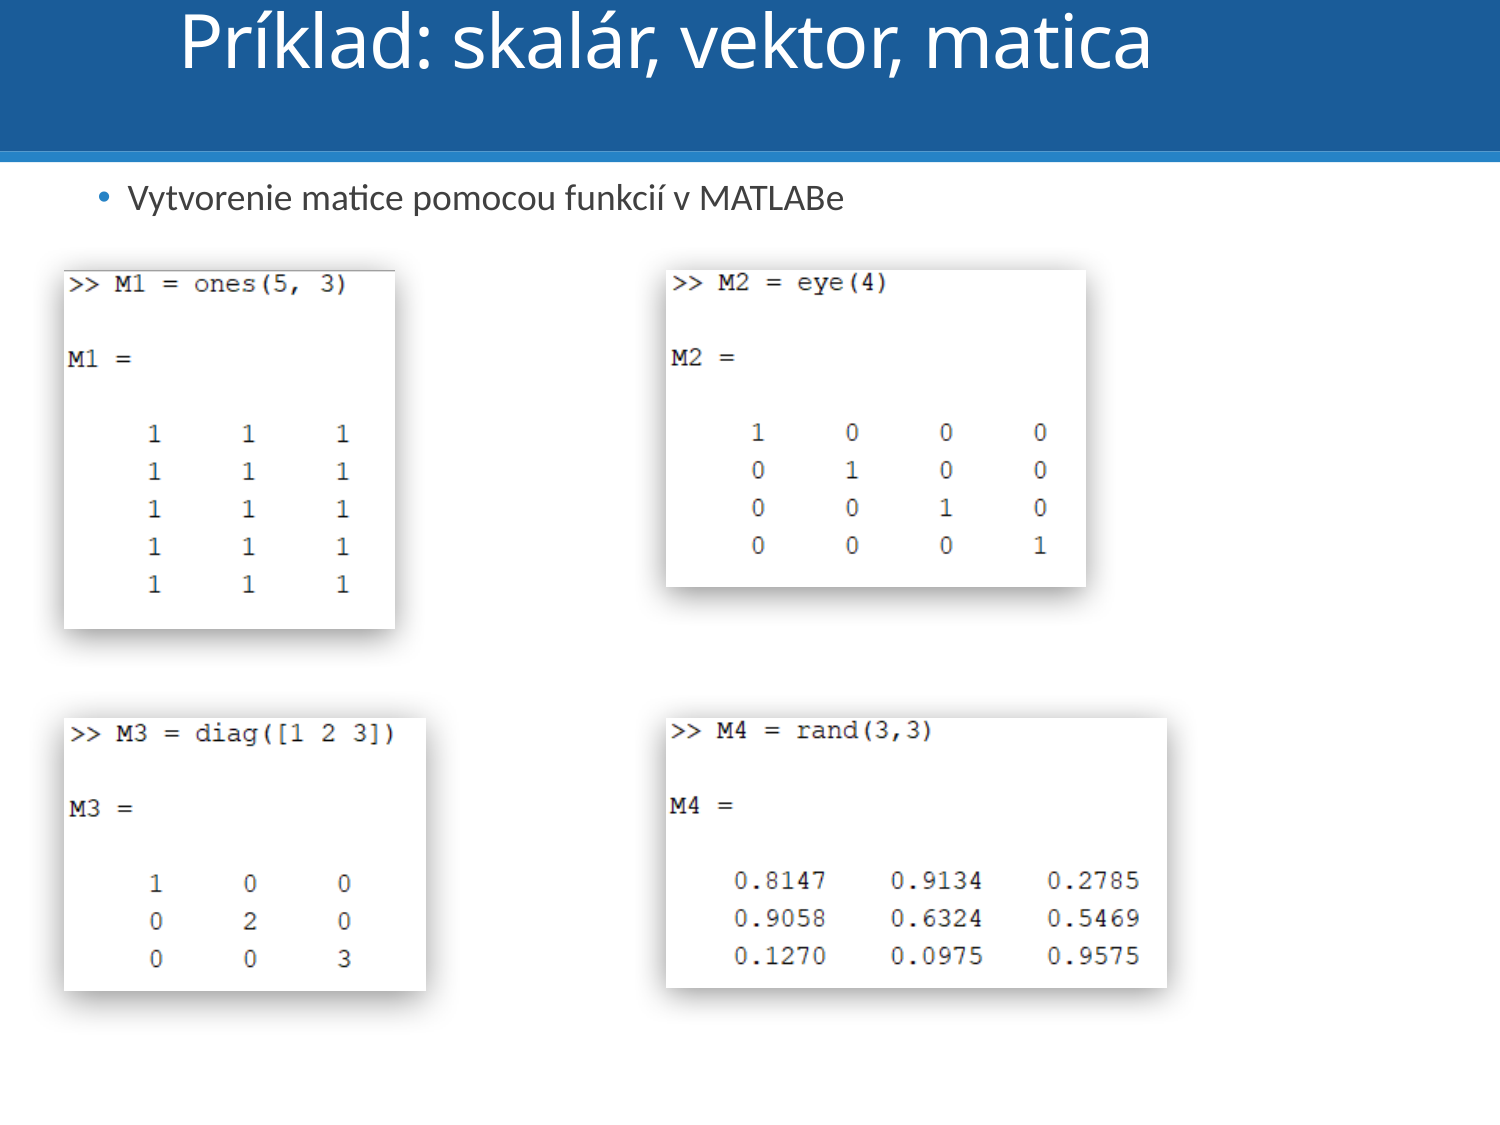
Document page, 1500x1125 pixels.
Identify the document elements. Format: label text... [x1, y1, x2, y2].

picture [64, 270, 395, 629]
picture [666, 270, 1086, 587]
picture [64, 717, 426, 991]
picture [666, 717, 1168, 988]
title Príklad: skalár, vektor, matica [0, 0, 1334, 146]
list Vytvorenie matice pomocou funkcií v MATLABe [64, 170, 1436, 1023]
